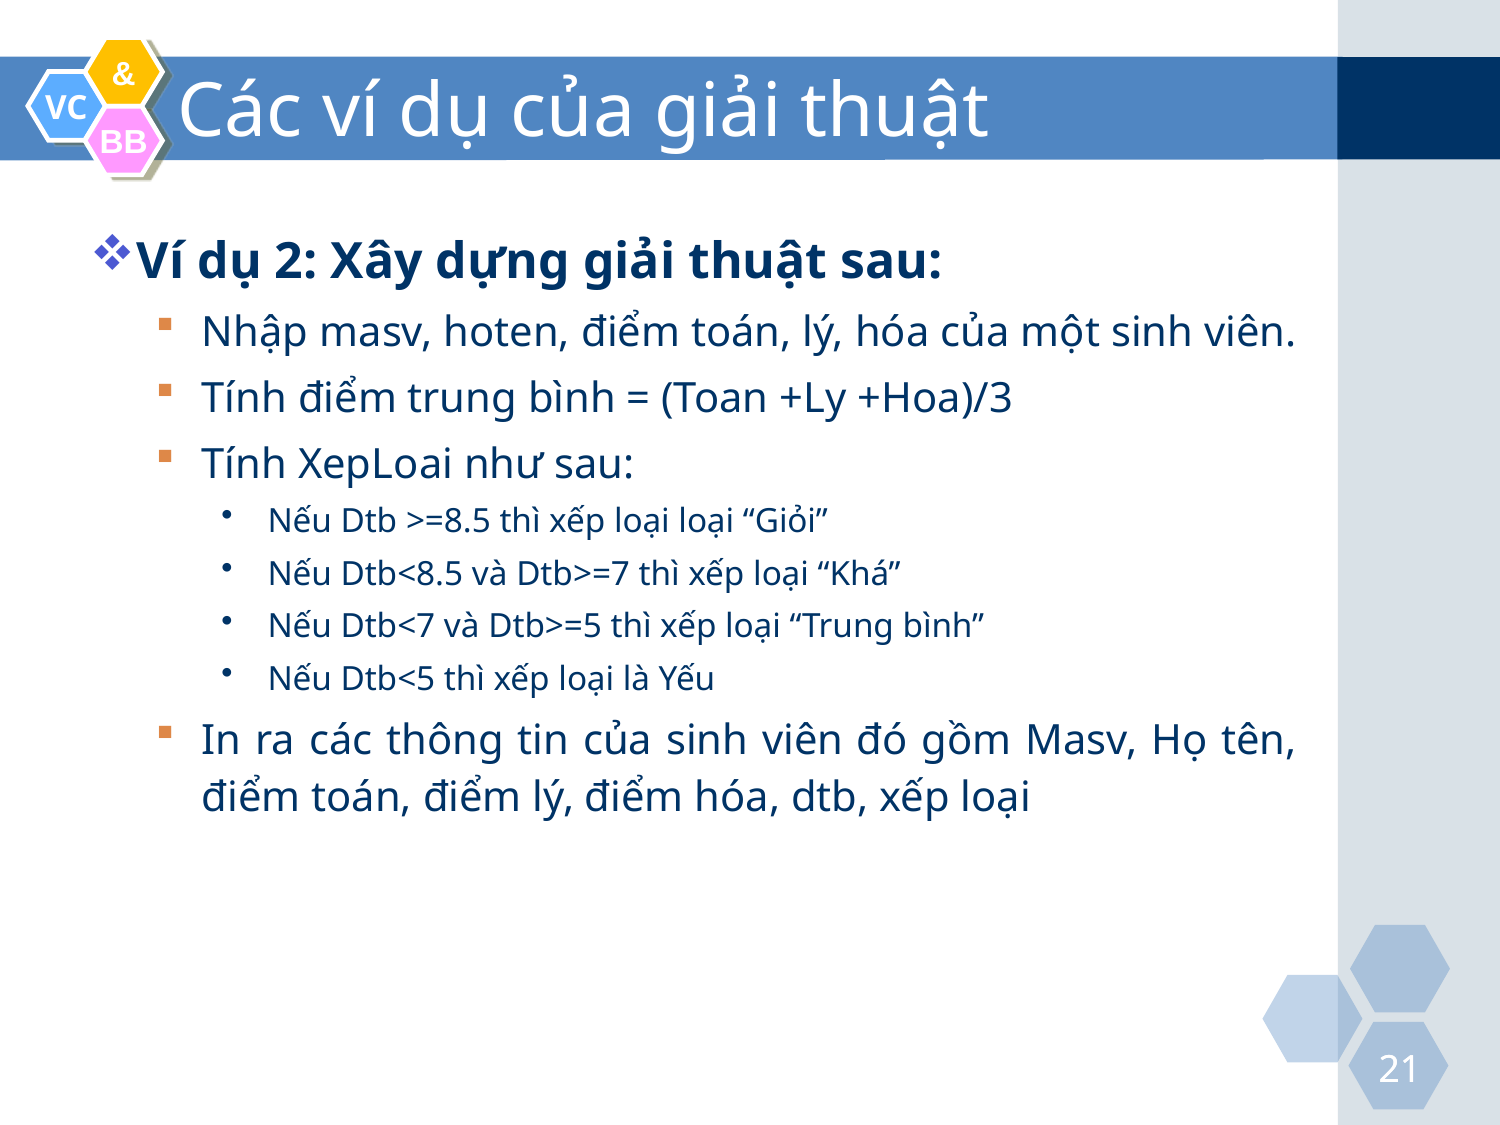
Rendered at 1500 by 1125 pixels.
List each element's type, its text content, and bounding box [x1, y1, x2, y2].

title Các ví dụ của giải thuật [162, 0, 1500, 213]
list Ví dụ 2: Xây dựng giải thuật sau: Nhập masv, hoten, điểm toán, lý, hóa của một sinh viên. Tính điểm trung bình = (Toan +Ly +Hoa)/3 Tính XepLoai như sau: Nếu Dtb >=8.5 thì xếp loại loại “Giỏi” Nếu Dtb<8.5 và Dtb>=7 thì xếp loại “Khá” Nếu Dtb<7 và Dtb>=5 thì xếp loại “Trung bình” Nếu Dtb<5 thì xếp loại là Yếu In ra các thông tin của sinh viên đó gồm Masv, Họ tên, điểm toán, điểm lý, điểm hóa, dtb, xếp loại [75, 212, 1313, 1000]
